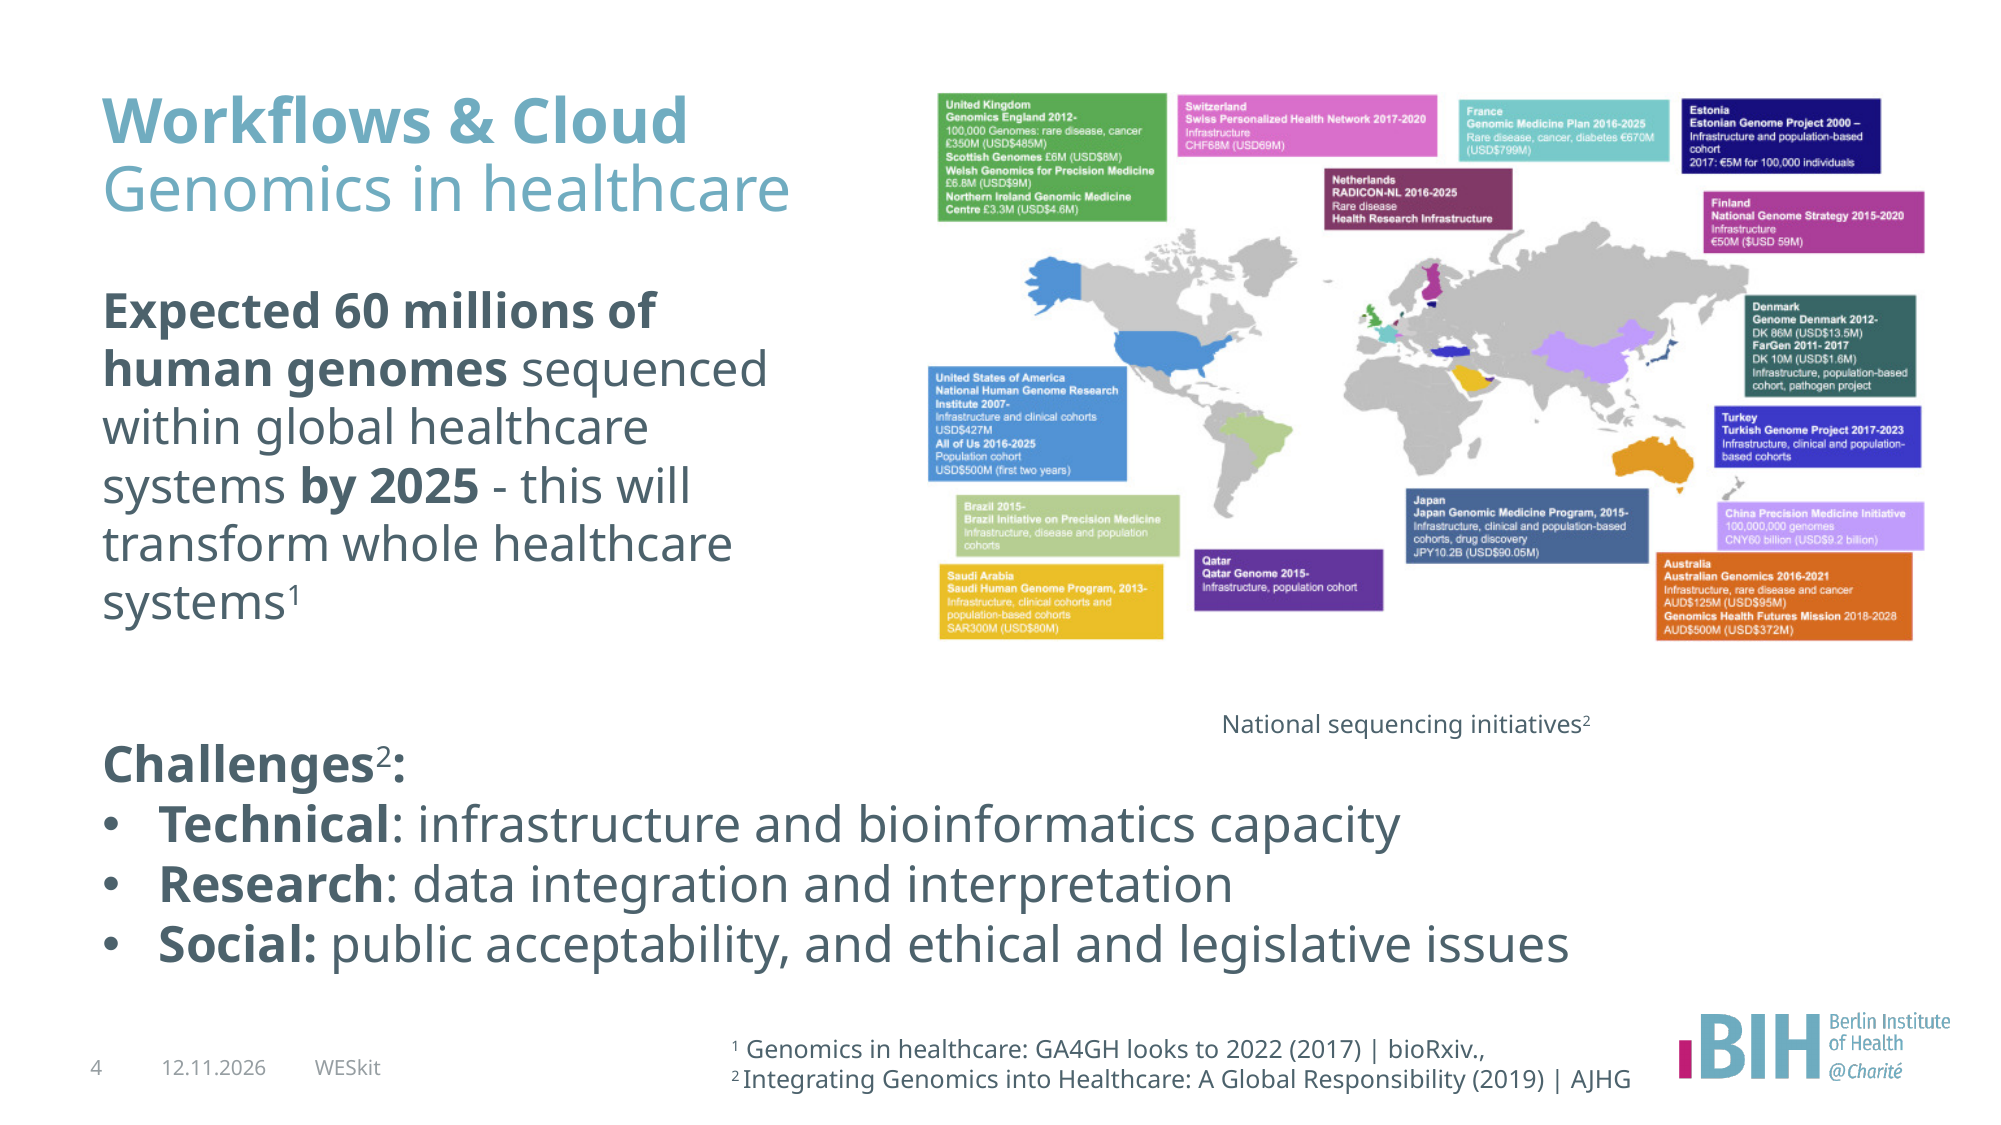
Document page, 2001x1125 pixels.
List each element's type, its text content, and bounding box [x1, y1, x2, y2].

footer WESkit [314, 1046, 716, 1083]
text_box 1 Genomics in healthcare: GA4GH looks to 2022 (2017) | bioRxiv., 2 Integrating Genomics into Healthcare: A Global Responsibility (2019) | AJHG [716, 1026, 1769, 1102]
picture [1679, 1012, 1950, 1081]
slide_number 4 [90, 1046, 138, 1083]
text_box Challenges2: Technical: infrastructure and bioinformatics capacity Research: data integration and interpretation Social: public acceptability, and ethical and legislative issues [90, 721, 1588, 985]
text_box Expected 60 millions of human genomes sequenced within global healthcare systems by 2025 - this will transform whole healthcare systems1 [90, 268, 835, 644]
title Workflows & Cloud Genomics in healthcare [90, 78, 835, 249]
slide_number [161, 1046, 292, 1083]
picture [927, 92, 1926, 642]
text_box National sequencing initiatives2 [1206, 701, 1606, 747]
